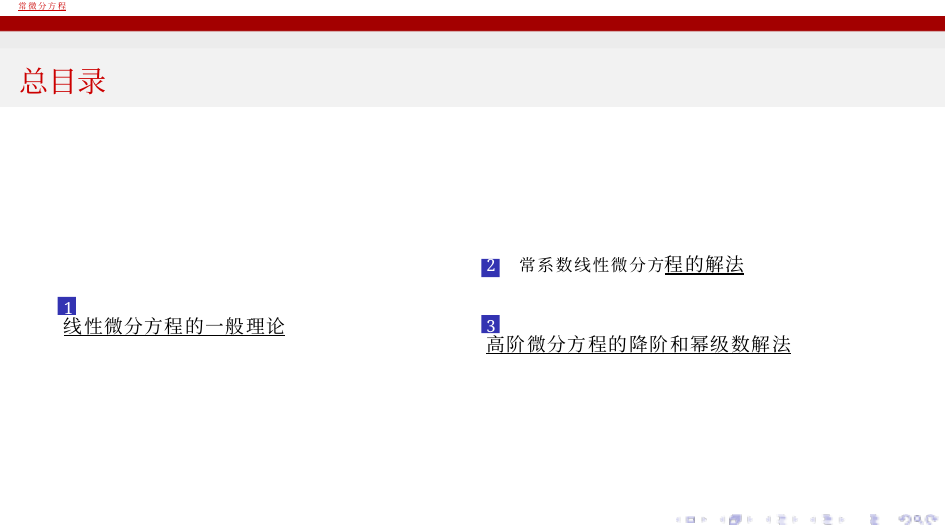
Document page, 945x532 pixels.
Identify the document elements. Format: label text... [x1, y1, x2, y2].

text_box [57, 296, 61, 315]
picture [719, 514, 754, 525]
picture [806, 510, 849, 531]
text_box 1 线性微分方程的一般理论 [61, 291, 317, 320]
text_box 常微分方程 总目录 [16, 0, 110, 16]
picture [676, 516, 708, 523]
picture [0, 16, 945, 107]
text_box 2 常系数线性微分方程的解法 3 高阶微分方程的降阶和幂级数解法 [484, 253, 823, 338]
picture [765, 514, 799, 525]
picture [870, 514, 939, 525]
